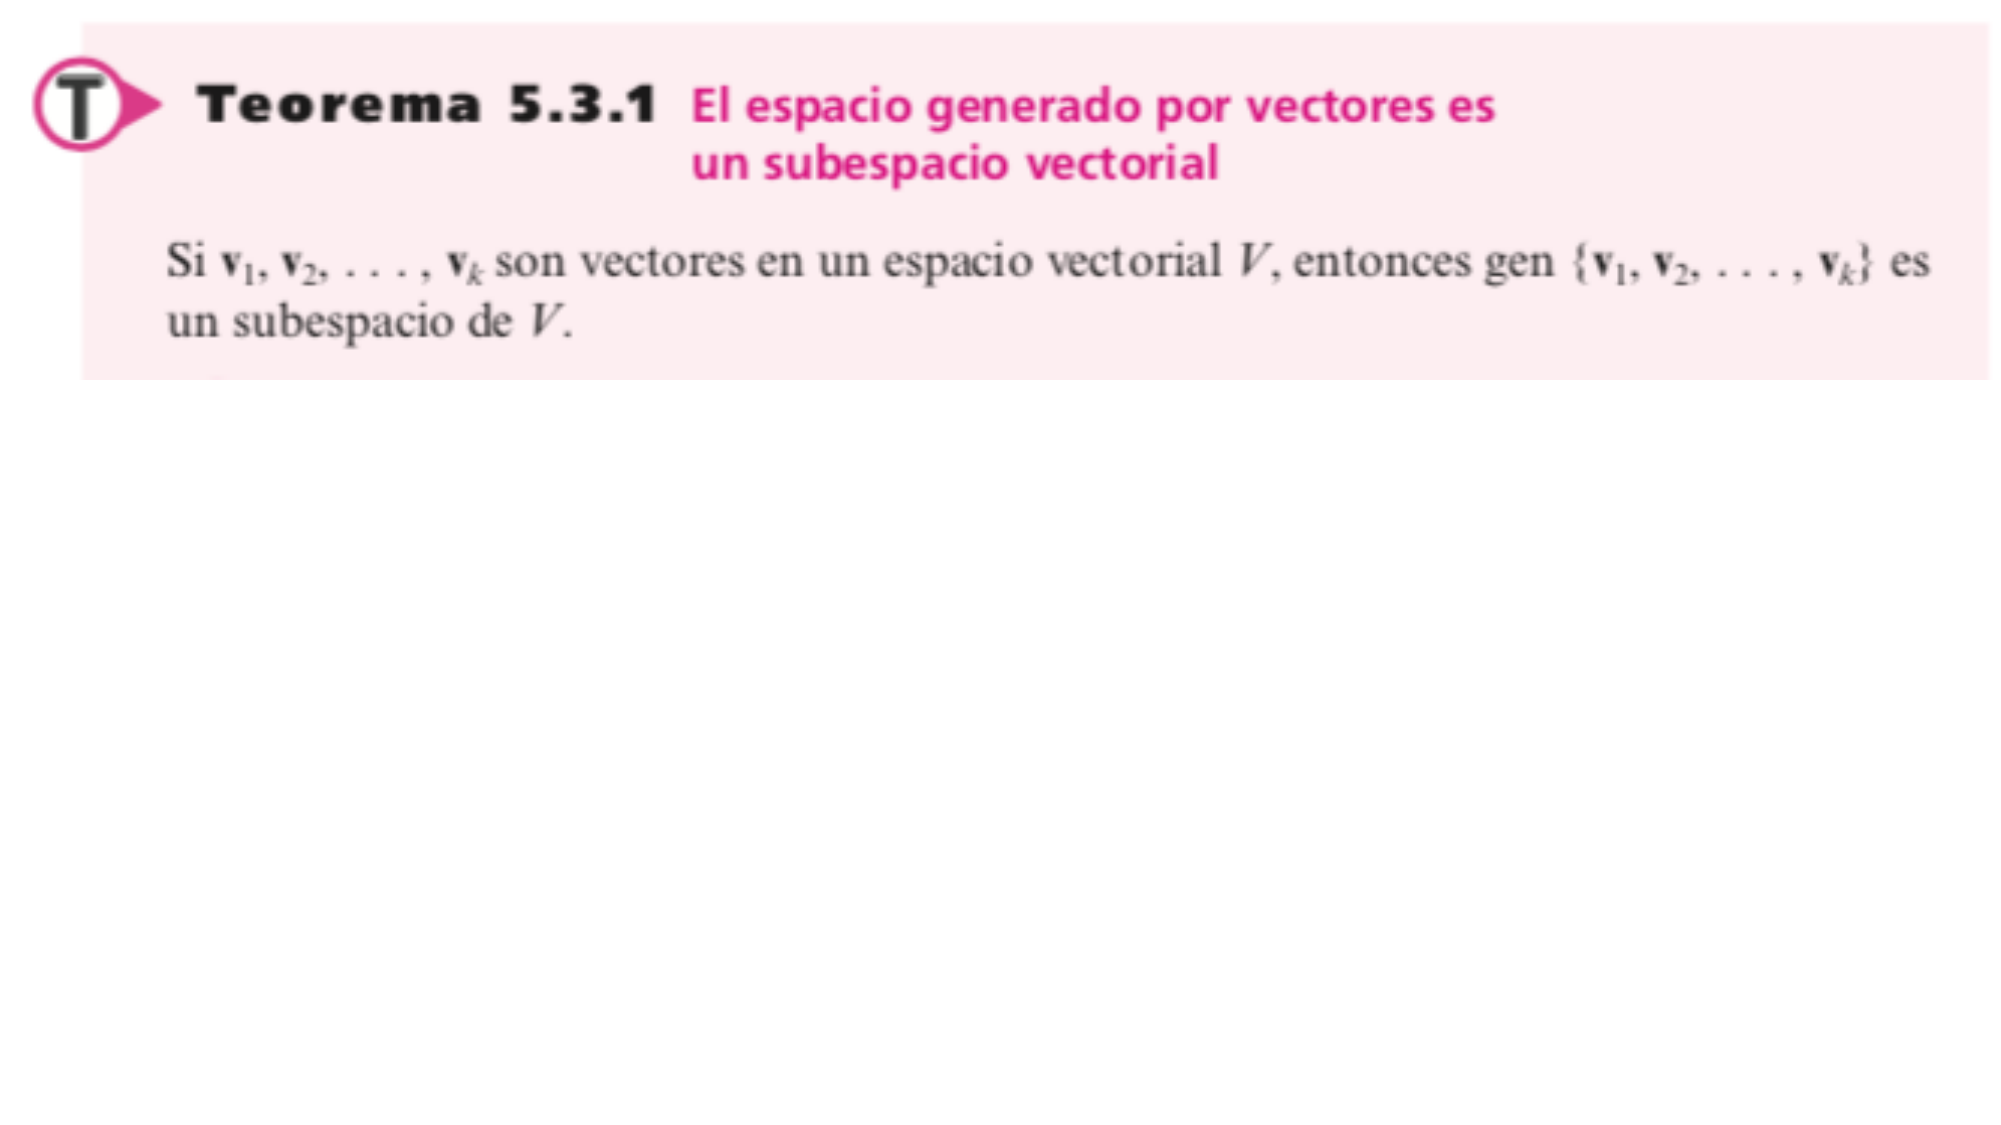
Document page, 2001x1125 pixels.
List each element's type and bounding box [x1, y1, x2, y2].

picture [0, 0, 2000, 380]
